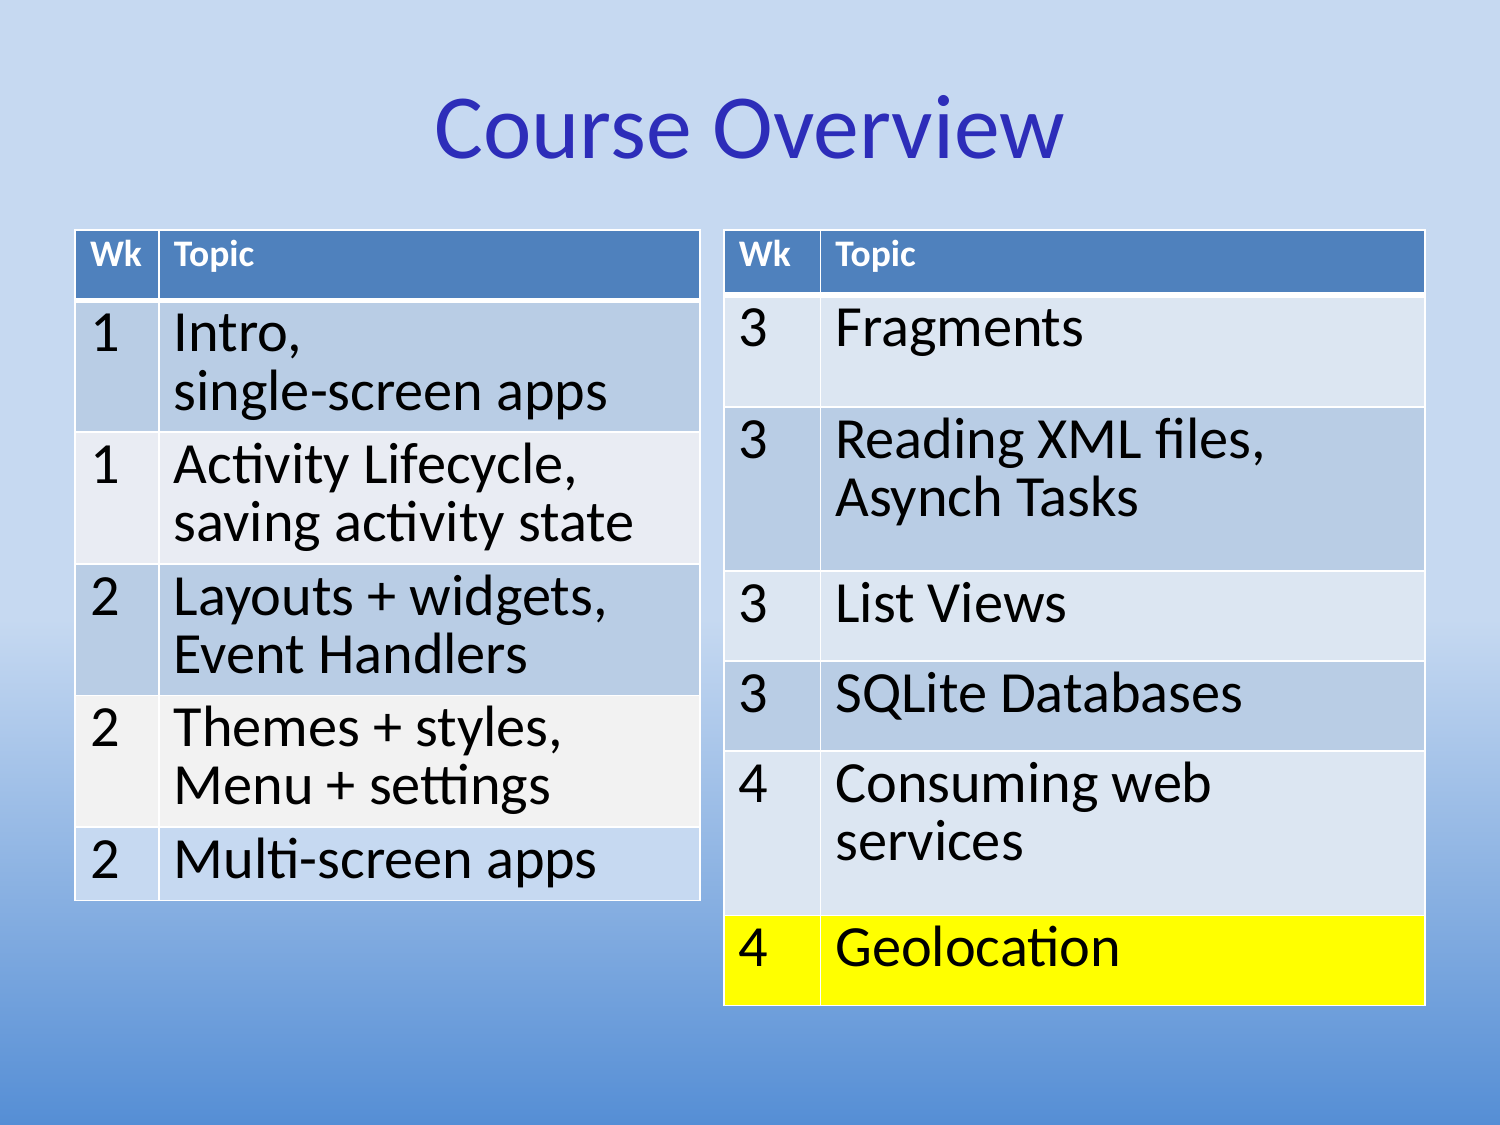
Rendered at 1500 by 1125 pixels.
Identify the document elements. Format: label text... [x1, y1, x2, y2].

table_cell 2 [76, 565, 158, 695]
table_header Topic [821, 231, 1424, 292]
table_cell 3 [725, 662, 820, 750]
table_header Wk [725, 231, 820, 292]
table_cell Reading XML files, Asynch Tasks [821, 408, 1424, 570]
table_cell 3 [725, 298, 820, 406]
table_cell 4 [725, 752, 820, 915]
table_cell 3 [725, 408, 820, 570]
table_cell 1 [76, 303, 158, 431]
title Course Overview [75, 45, 1425, 199]
table_cell Fragments [821, 298, 1424, 406]
table_cell 2 [76, 828, 158, 900]
table_cell Geolocation [821, 916, 1424, 1005]
table_cell List Views [821, 572, 1424, 660]
table_header Wk [76, 231, 158, 298]
table_cell Multi-screen apps [160, 828, 699, 900]
table_cell 3 [725, 572, 820, 660]
table_cell Intro, single-screen apps [160, 303, 699, 431]
table_cell Consuming web services [821, 752, 1424, 915]
table_cell Activity Lifecycle, saving activity state [160, 433, 699, 563]
table_header Topic [160, 231, 699, 298]
table_cell 1 [76, 433, 158, 563]
table_cell Themes + styles, Menu + settings [160, 696, 699, 826]
table_cell Layouts + widgets, Event Handlers [160, 565, 699, 695]
table_cell 2 [76, 696, 158, 826]
table_cell SQLite Databases [821, 662, 1424, 750]
table_cell 4 [725, 916, 820, 1005]
